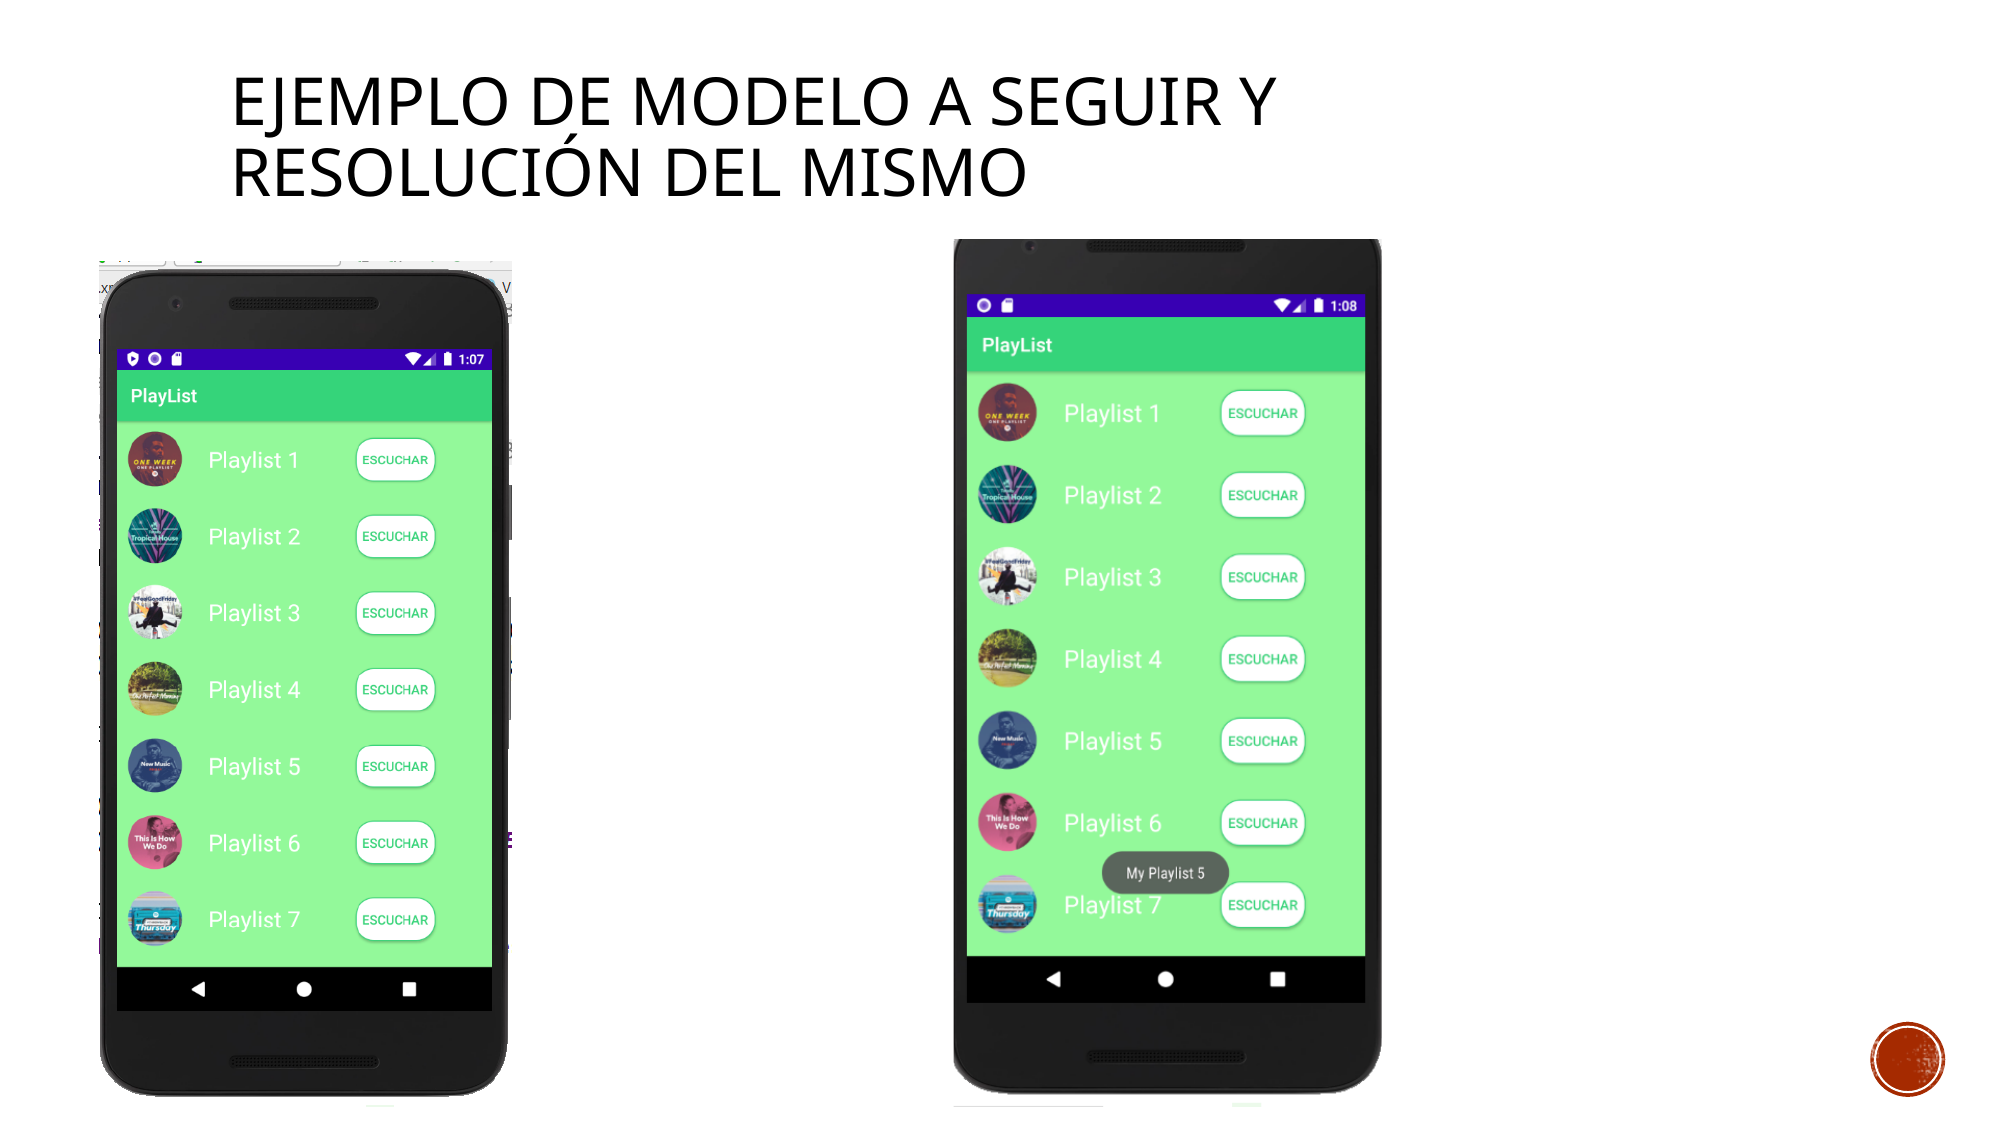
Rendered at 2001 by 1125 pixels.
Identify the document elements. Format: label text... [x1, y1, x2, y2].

title Ejemplo de modelo a seguir y resolución del mismo [215, 58, 1459, 221]
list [104, 266, 509, 1103]
picture [953, 239, 1382, 1107]
